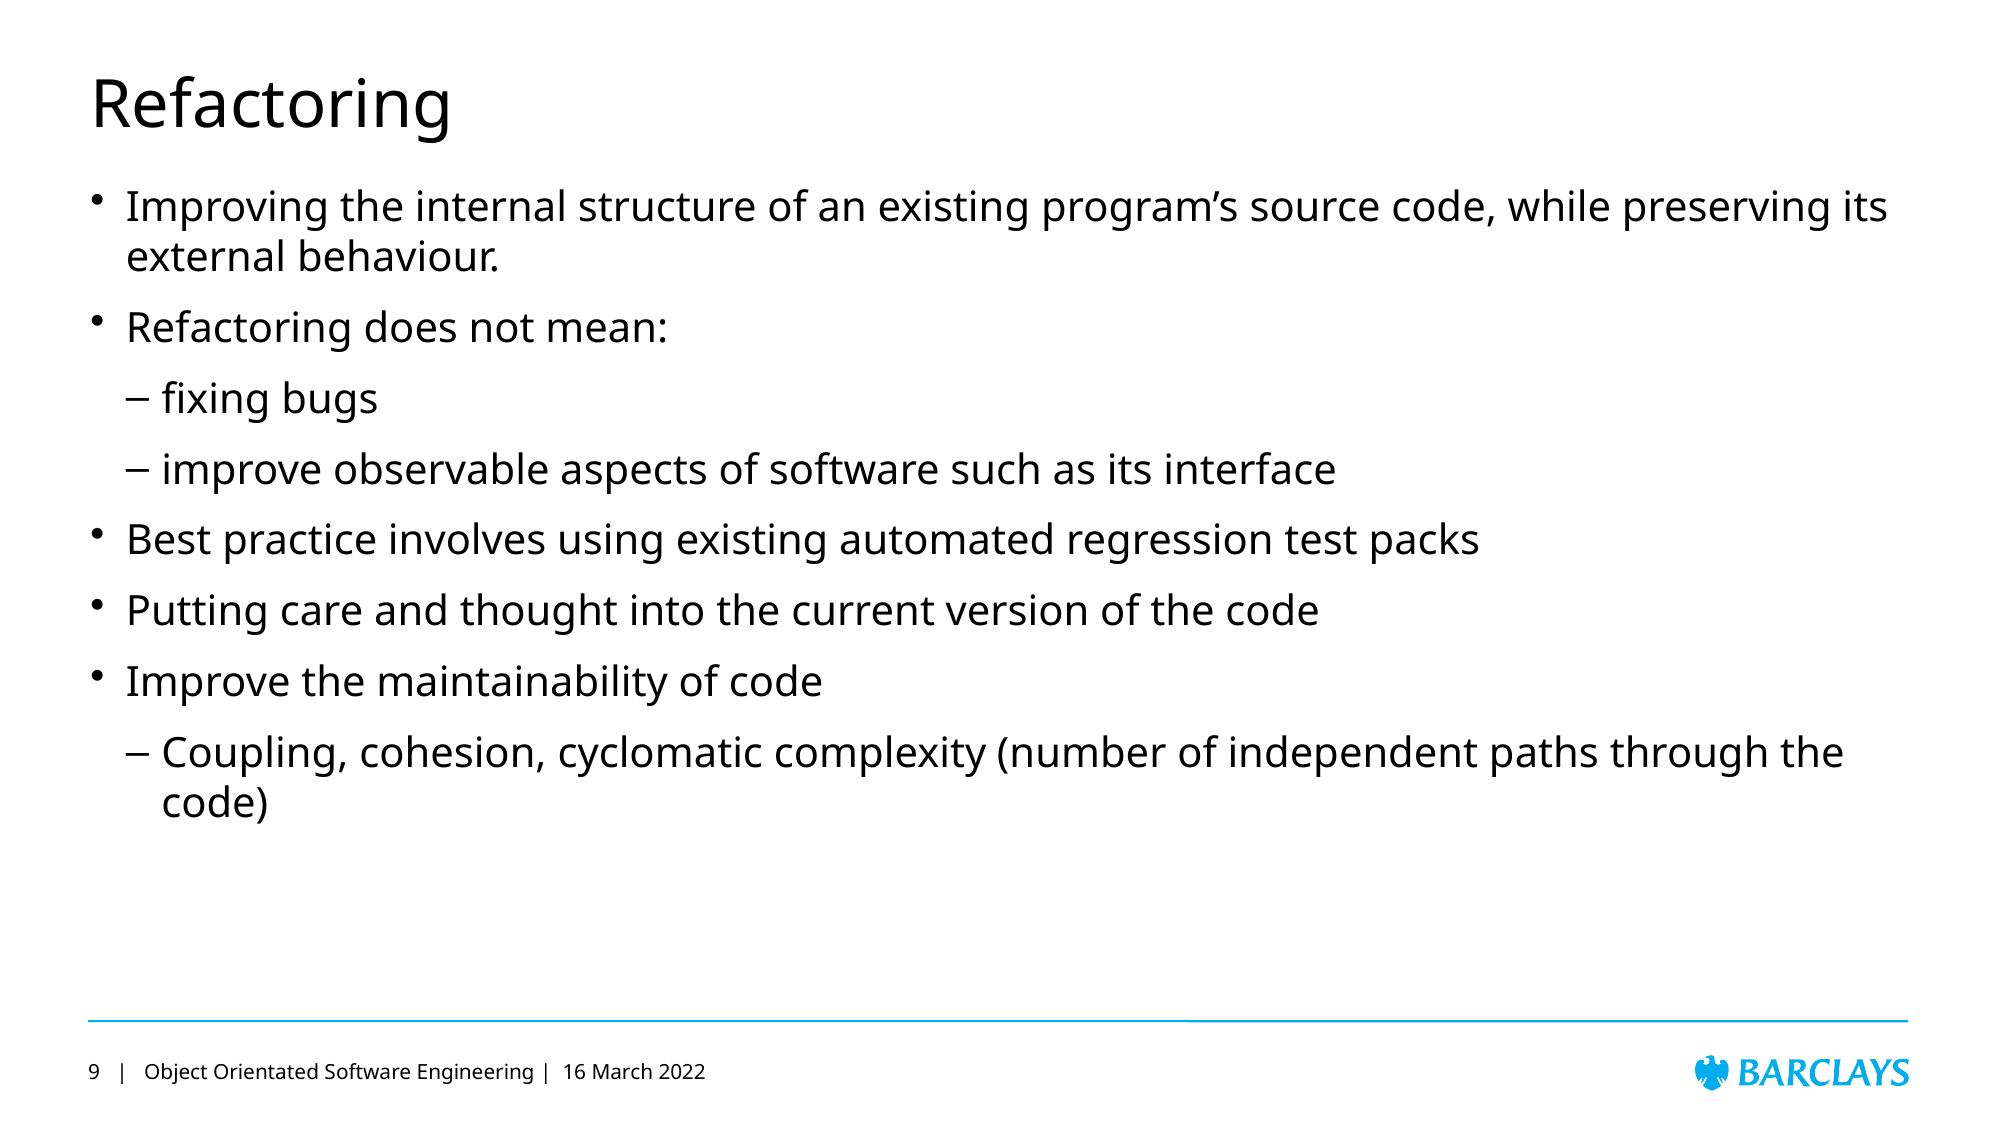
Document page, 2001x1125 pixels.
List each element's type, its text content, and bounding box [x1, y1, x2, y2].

list Improving the internal structure of an existing program’s source code, while preserving its external behaviour. Refactoring does not mean: fixing bugs improve observable aspects of software such as its interface Best practice involves using existing automated regression test packs Putting care and thought into the current version of the code Improve the maintainability of code Coupling, cohesion, cyclomatic complexity (number of independent paths through the code) [90, 179, 1910, 534]
picture [1899, 1063, 1909, 1074]
title Refactoring [90, 60, 1910, 142]
picture [1715, 1055, 1909, 1091]
picture [1695, 1077, 1708, 1091]
picture [1695, 1055, 1709, 1064]
